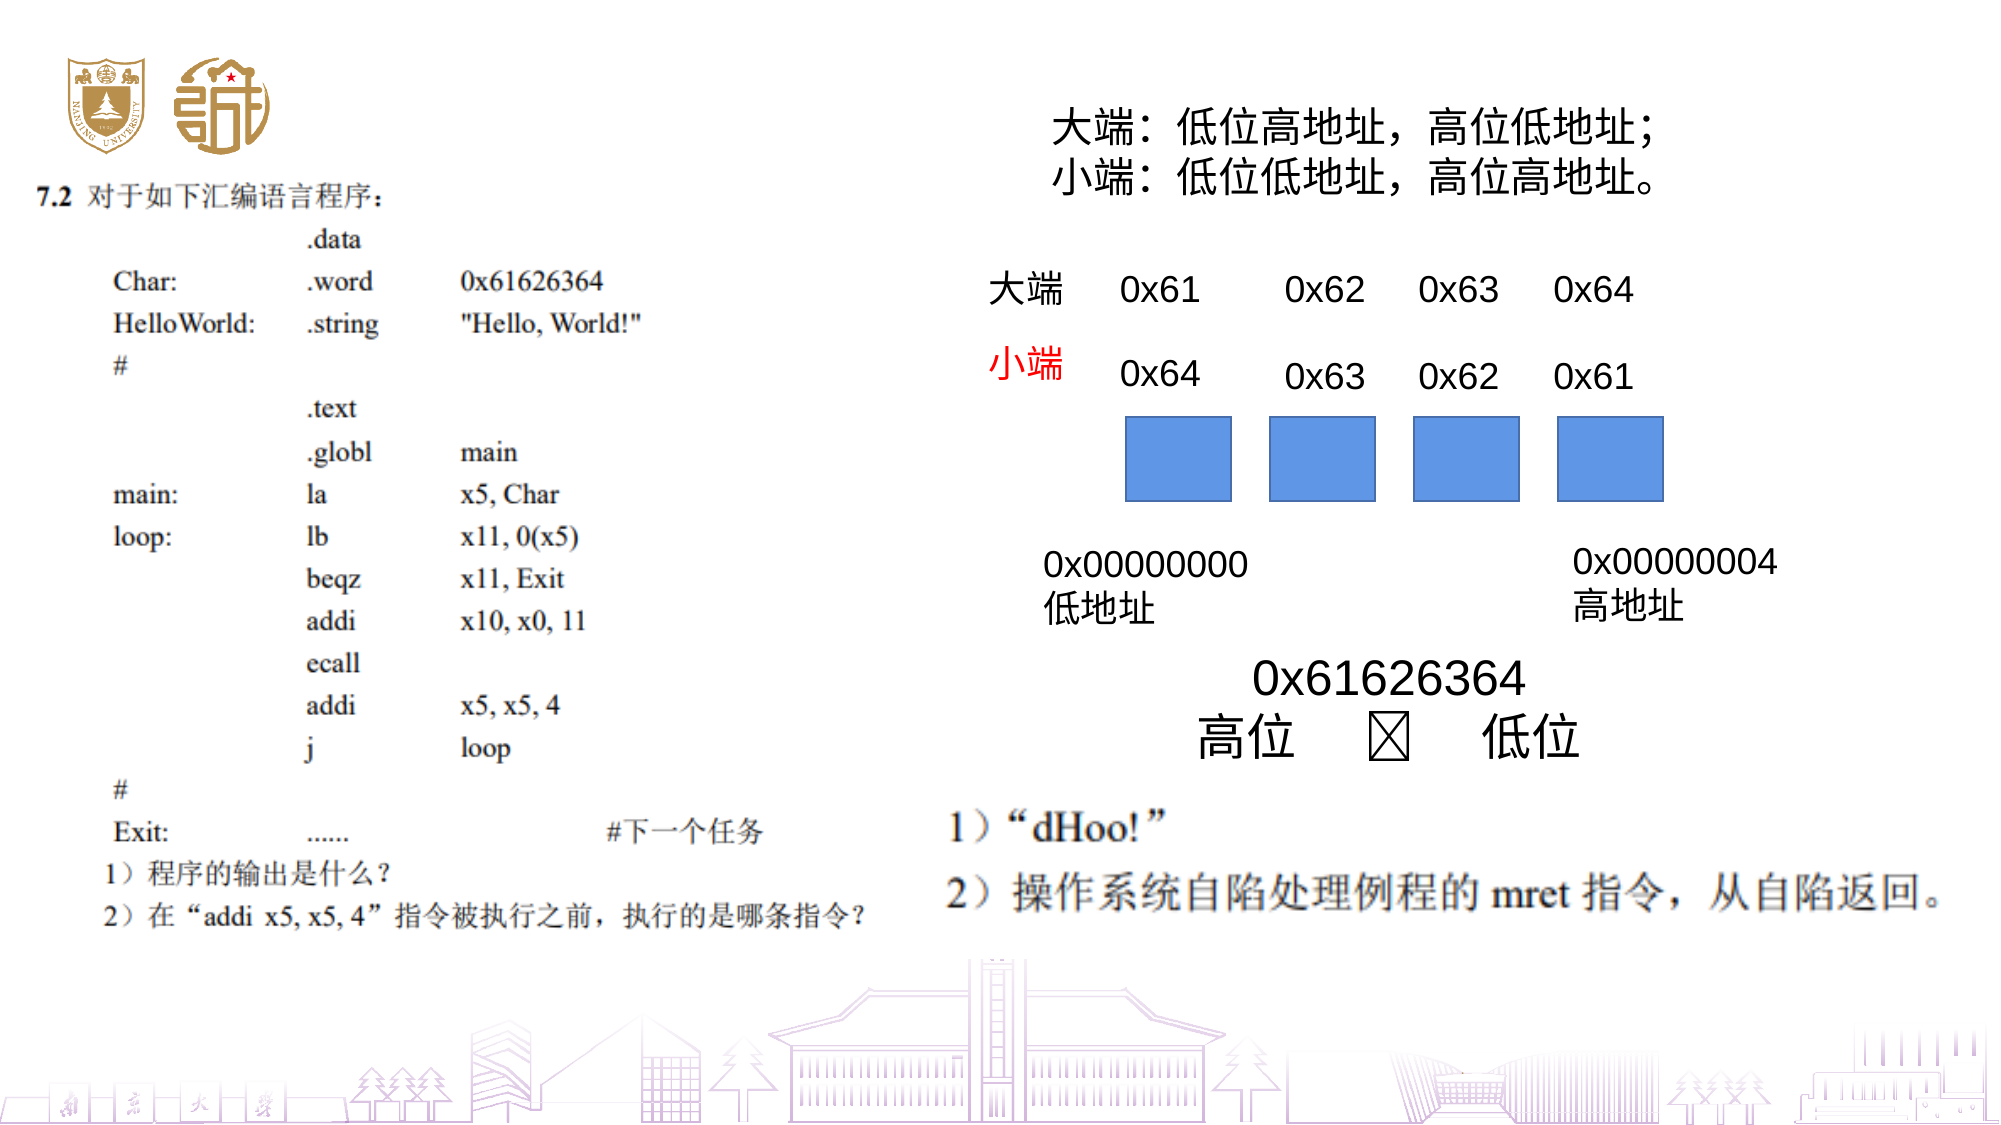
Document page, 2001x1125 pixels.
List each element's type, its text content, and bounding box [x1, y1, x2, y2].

text_box 0x64 [1538, 257, 1665, 318]
text_box 大端 [1000, 257, 1100, 318]
text_box 0x61 [1538, 344, 1665, 405]
text_box 0x63 [1269, 344, 1396, 405]
text_box 0x63 [1403, 258, 1530, 318]
text_box [1269, 416, 1376, 502]
text_box [1413, 416, 1520, 502]
text_box [1125, 416, 1232, 502]
text_box 0x61626364 高位  低位 [1087, 638, 1692, 773]
text_box 小端 [1000, 333, 1100, 393]
text_box 0x62 [1269, 258, 1396, 318]
text_box 0x00000000 低地址 [1028, 532, 1279, 637]
text_box 0x62 [1403, 344, 1530, 405]
text_box 0x61 [1105, 257, 1231, 318]
picture [0, 0, 2000, 959]
text_box 大端：低位高地址，高位低地址； 小端：低位低地址，高位高地址。 [1036, 93, 1664, 209]
text_box 0x64 [1105, 341, 1231, 401]
text_box [1557, 416, 1664, 502]
text_box 0x00000004 高地址 [1557, 529, 1809, 635]
